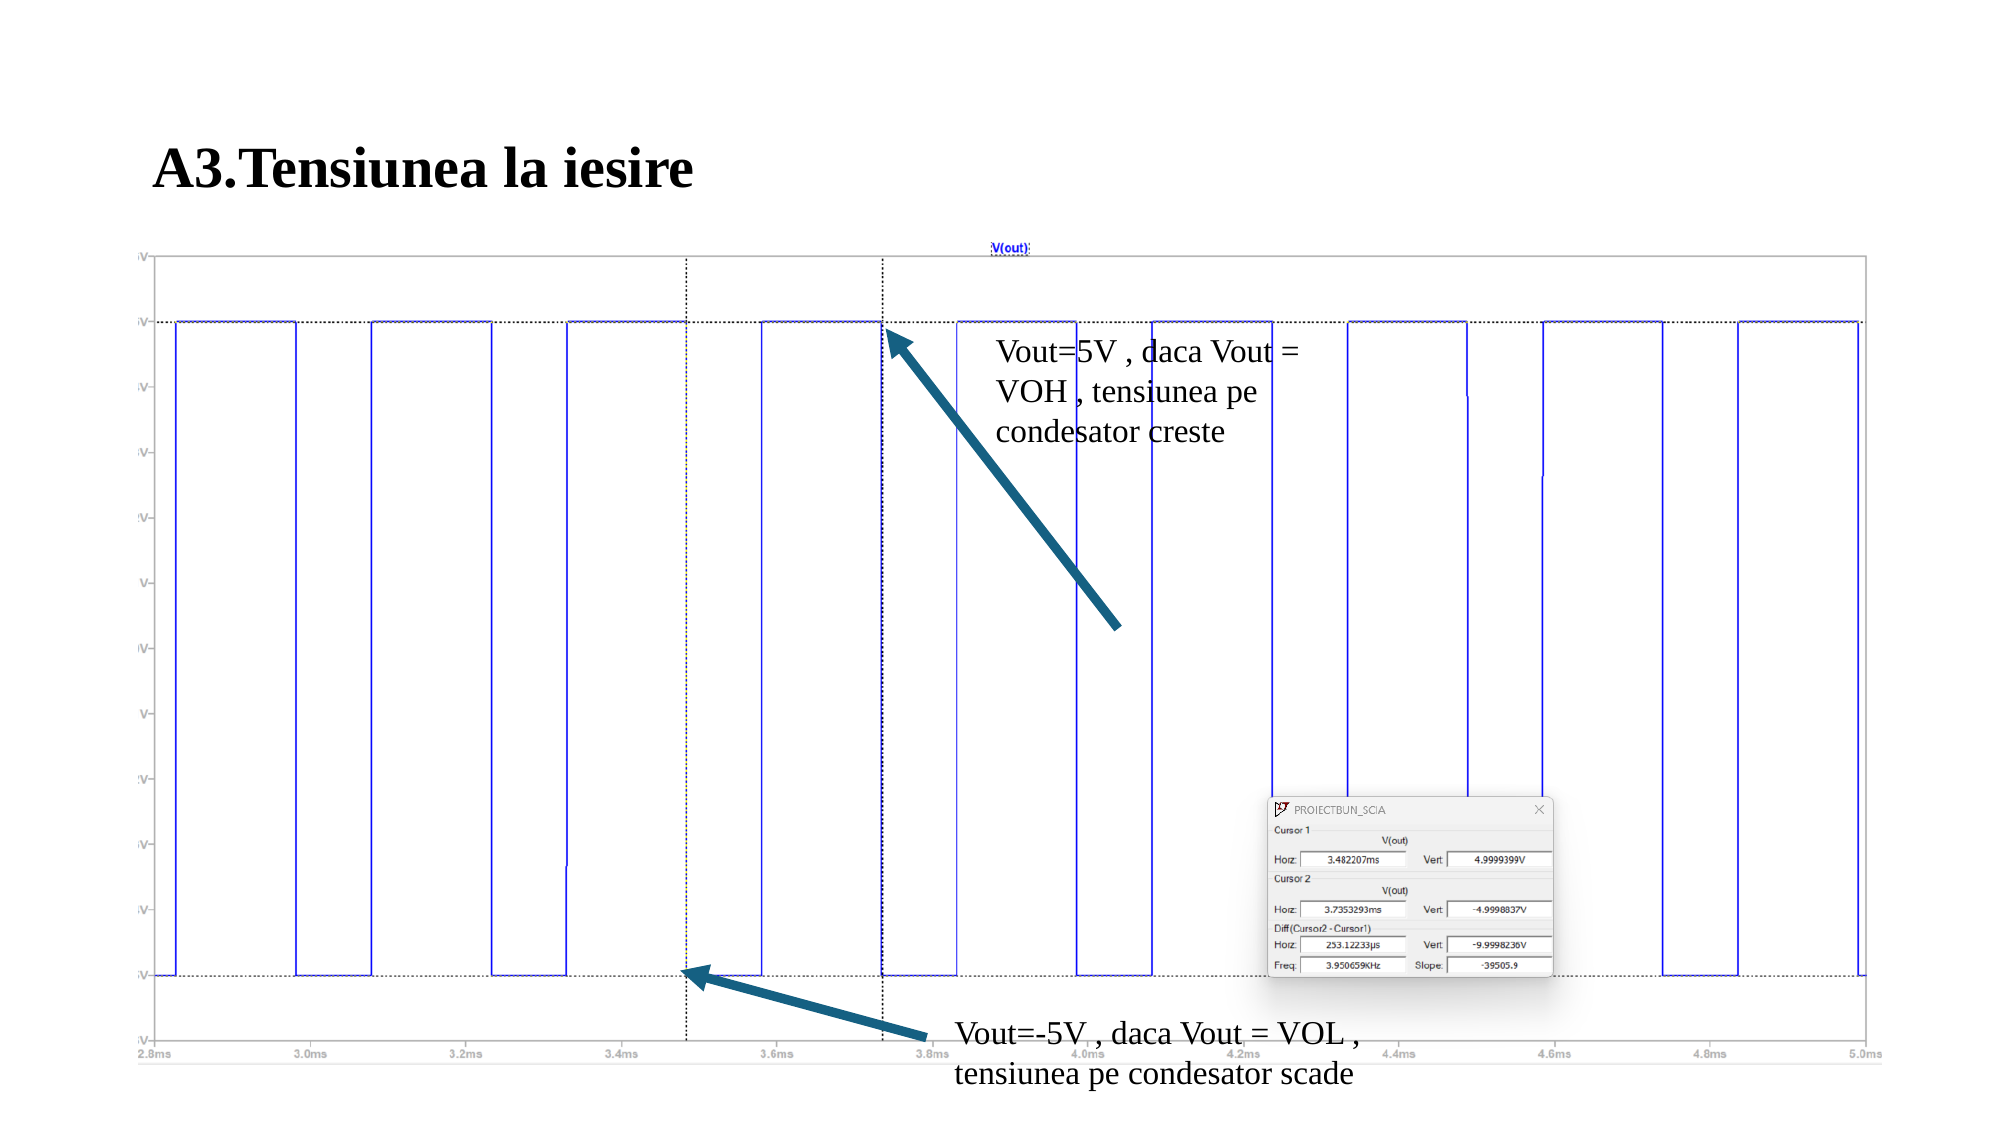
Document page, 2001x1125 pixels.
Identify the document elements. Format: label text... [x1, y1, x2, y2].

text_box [884, 327, 1119, 629]
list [138, 241, 1882, 1066]
text_box Vout=-5V , daca Vout = VOL , tensiunea pe condesator scade [939, 1066, 1440, 1099]
title A3.Tensiunea la iesire [137, 59, 1863, 278]
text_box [679, 970, 927, 1039]
